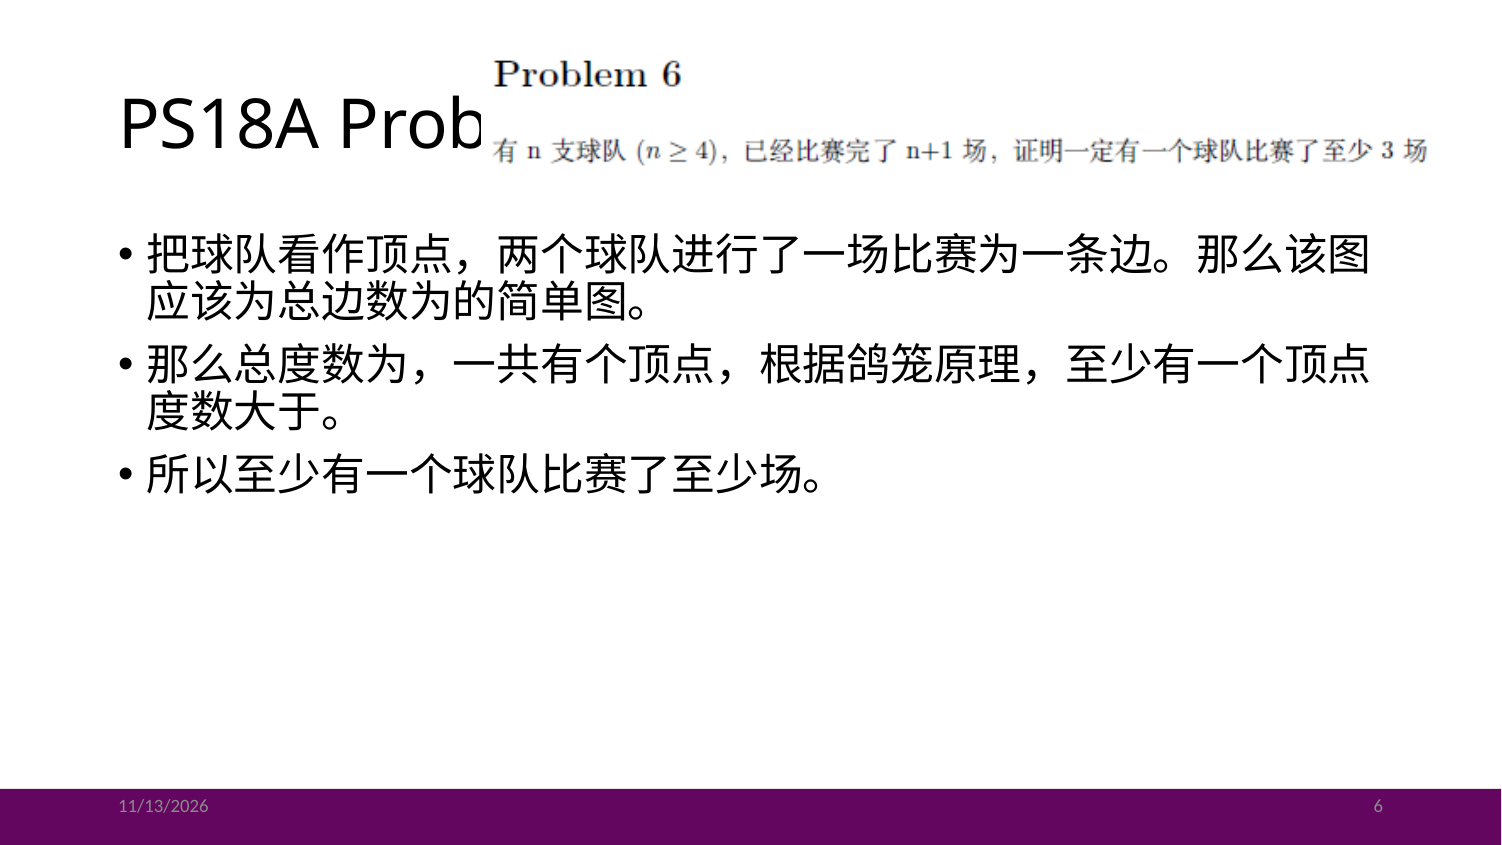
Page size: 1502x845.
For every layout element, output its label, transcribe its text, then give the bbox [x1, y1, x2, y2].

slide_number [103, 782, 441, 828]
picture [480, 44, 1442, 181]
slide_number 6 [1060, 782, 1399, 828]
title PS18A Prob6 [103, 44, 1399, 209]
